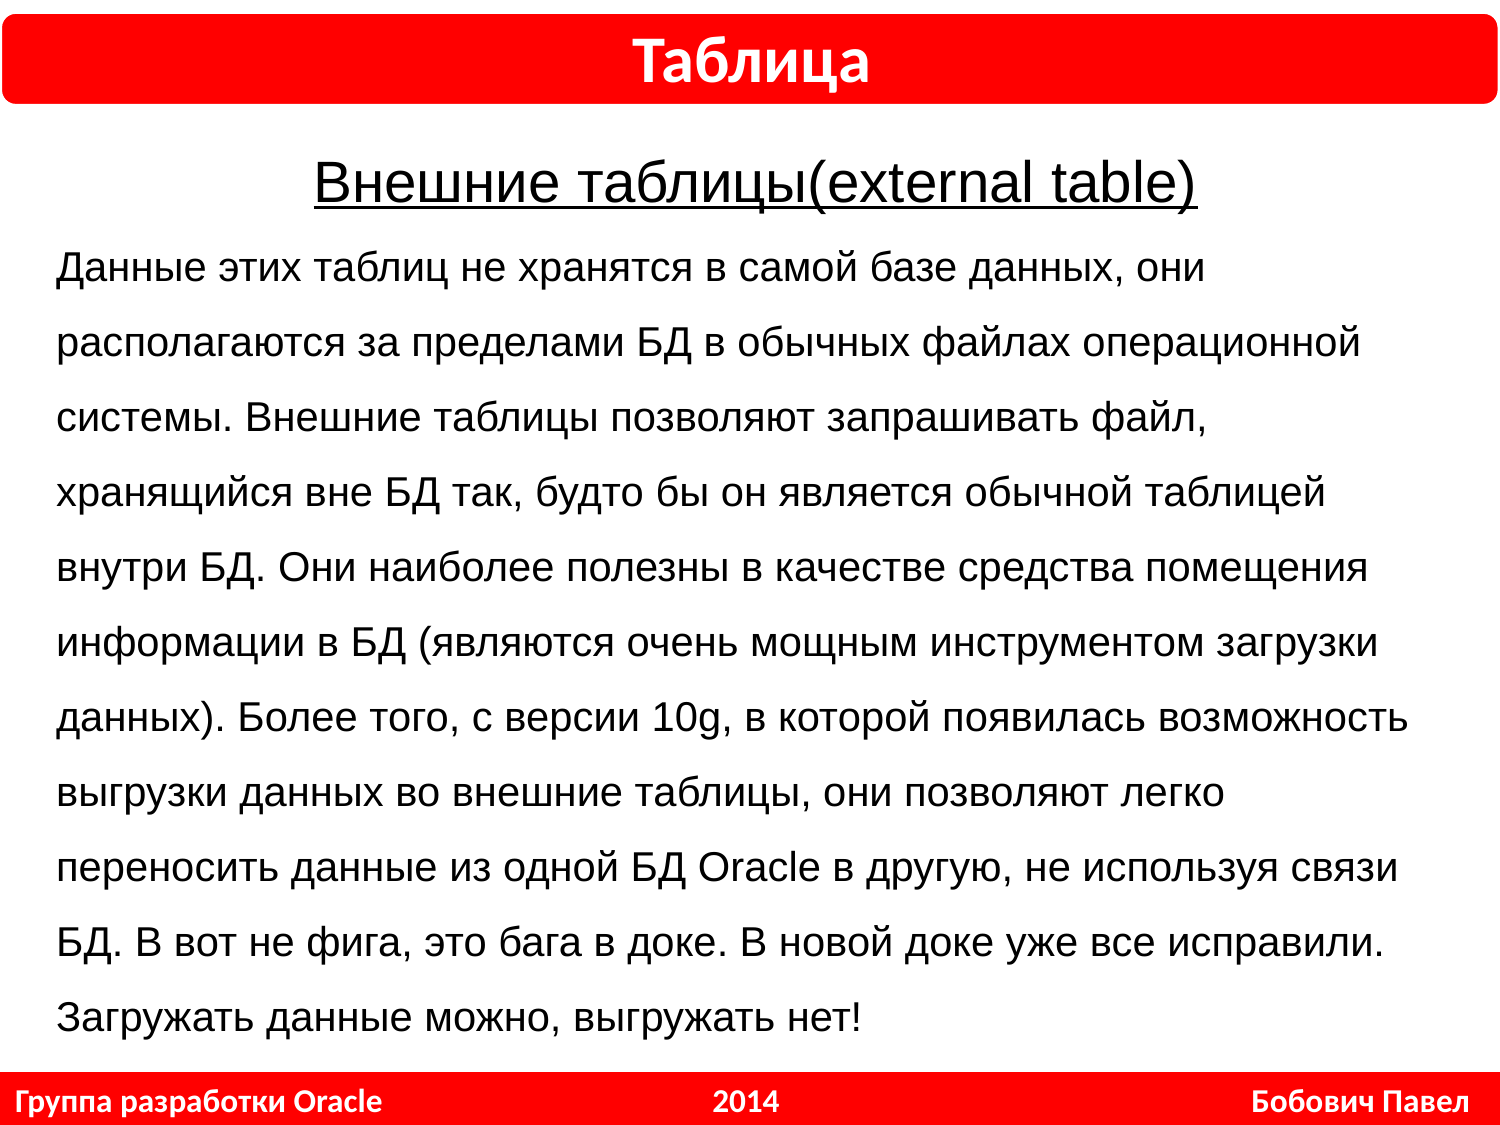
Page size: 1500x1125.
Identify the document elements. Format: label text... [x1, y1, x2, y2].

text_box Внешние таблицы(external table) Данные этих таблиц не хранятся в самой базе данных, они располагаются за пределами БД в обычных файлах операционной системы. Внешние таблицы позволяют запрашивать файл, хранящийся вне БД так, будто бы он является обычной таблицей внутри БД. Они наиболее полезны в качестве средства помещения информации в БД (являются очень мощным инструментом загрузки данных). Более того, с версии 10g, в которой появилась возможность выгрузки данных во внешние таблицы, они позволяют легко переносить данные из одной БД Oracle в другую, не используя связи БД. В вот не фига, это бага в доке. В новой доке уже все исправили. Загружать данные можно, выгружать нет! [41, 137, 1471, 1047]
text_box Таблица [0, 11, 1500, 107]
text_box Группа разработки Oracle 2014 Бобович Павел [0, 1072, 1500, 1125]
